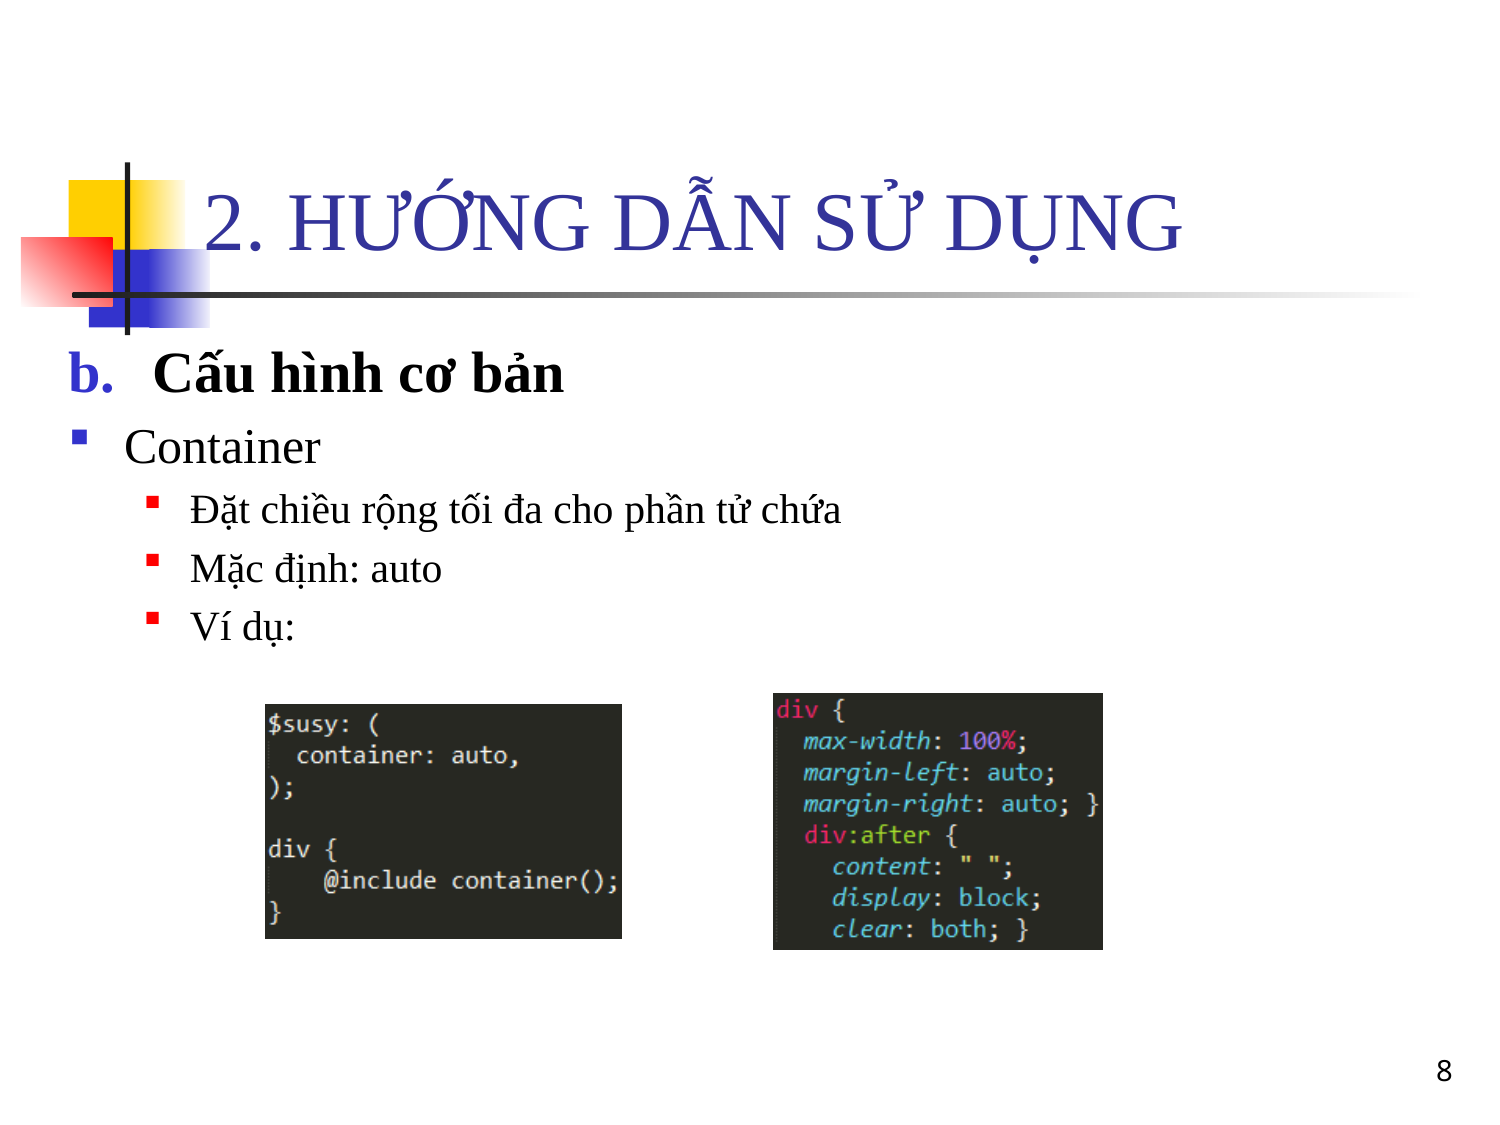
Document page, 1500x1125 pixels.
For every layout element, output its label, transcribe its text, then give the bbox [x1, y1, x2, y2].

list Cấu hình cơ bản Container Đặt chiều rộng tối đa cho phần tử chứa Mặc định: auto Ví dụ: [53, 326, 1469, 1094]
picture [772, 692, 1104, 950]
slide_number 8 [1155, 1024, 1468, 1100]
title 2. HƯỚNG DẪN SỬ DỤNG [188, 35, 1468, 275]
picture [265, 703, 623, 939]
